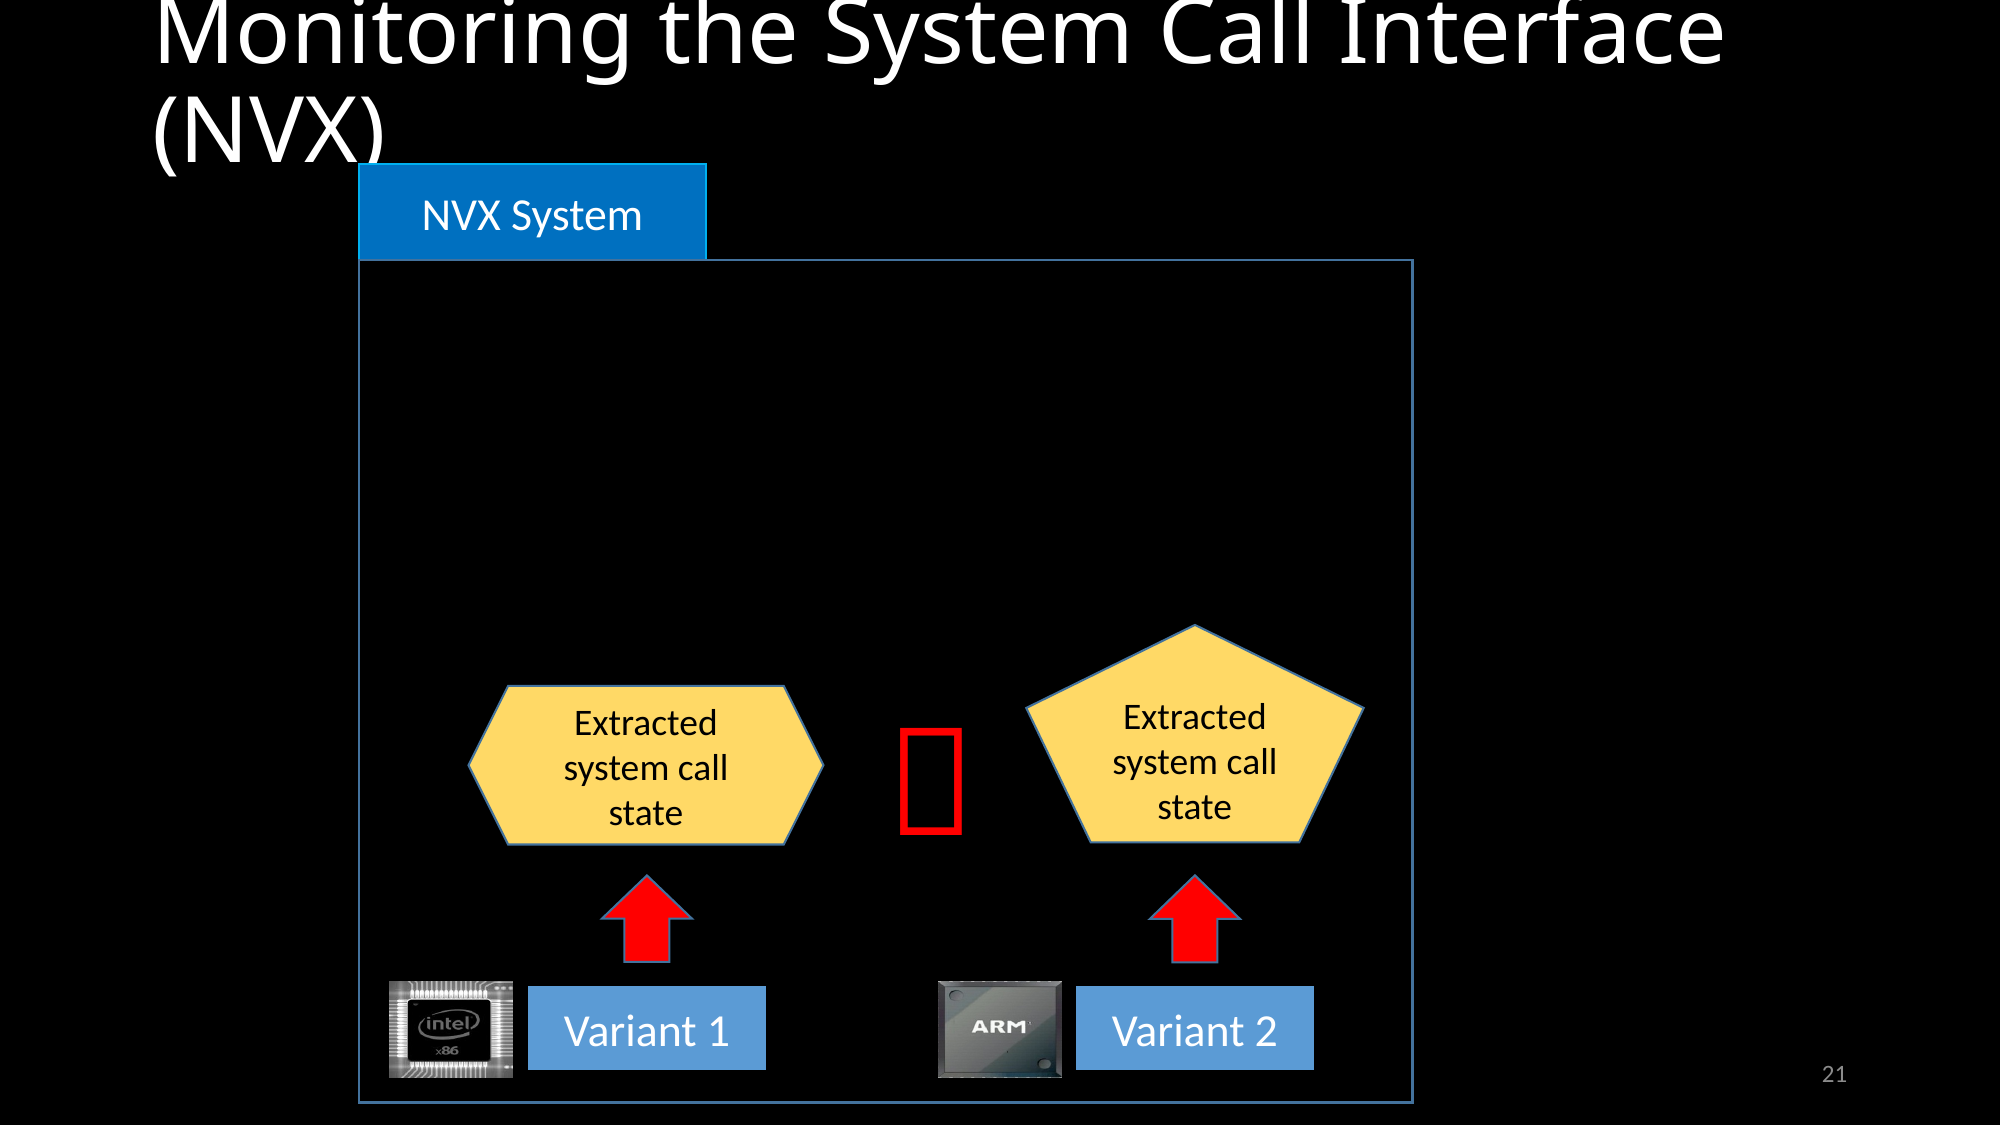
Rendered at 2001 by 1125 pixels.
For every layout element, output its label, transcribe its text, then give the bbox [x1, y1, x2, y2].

text_box [358, 259, 1414, 1104]
picture [938, 981, 1062, 1078]
text_box NVX System [358, 163, 707, 259]
slide_number 21 [1414, 1042, 1863, 1103]
picture [389, 981, 513, 1078]
title Monitoring the System Call Interface (NVX) [137, 4, 1863, 163]
